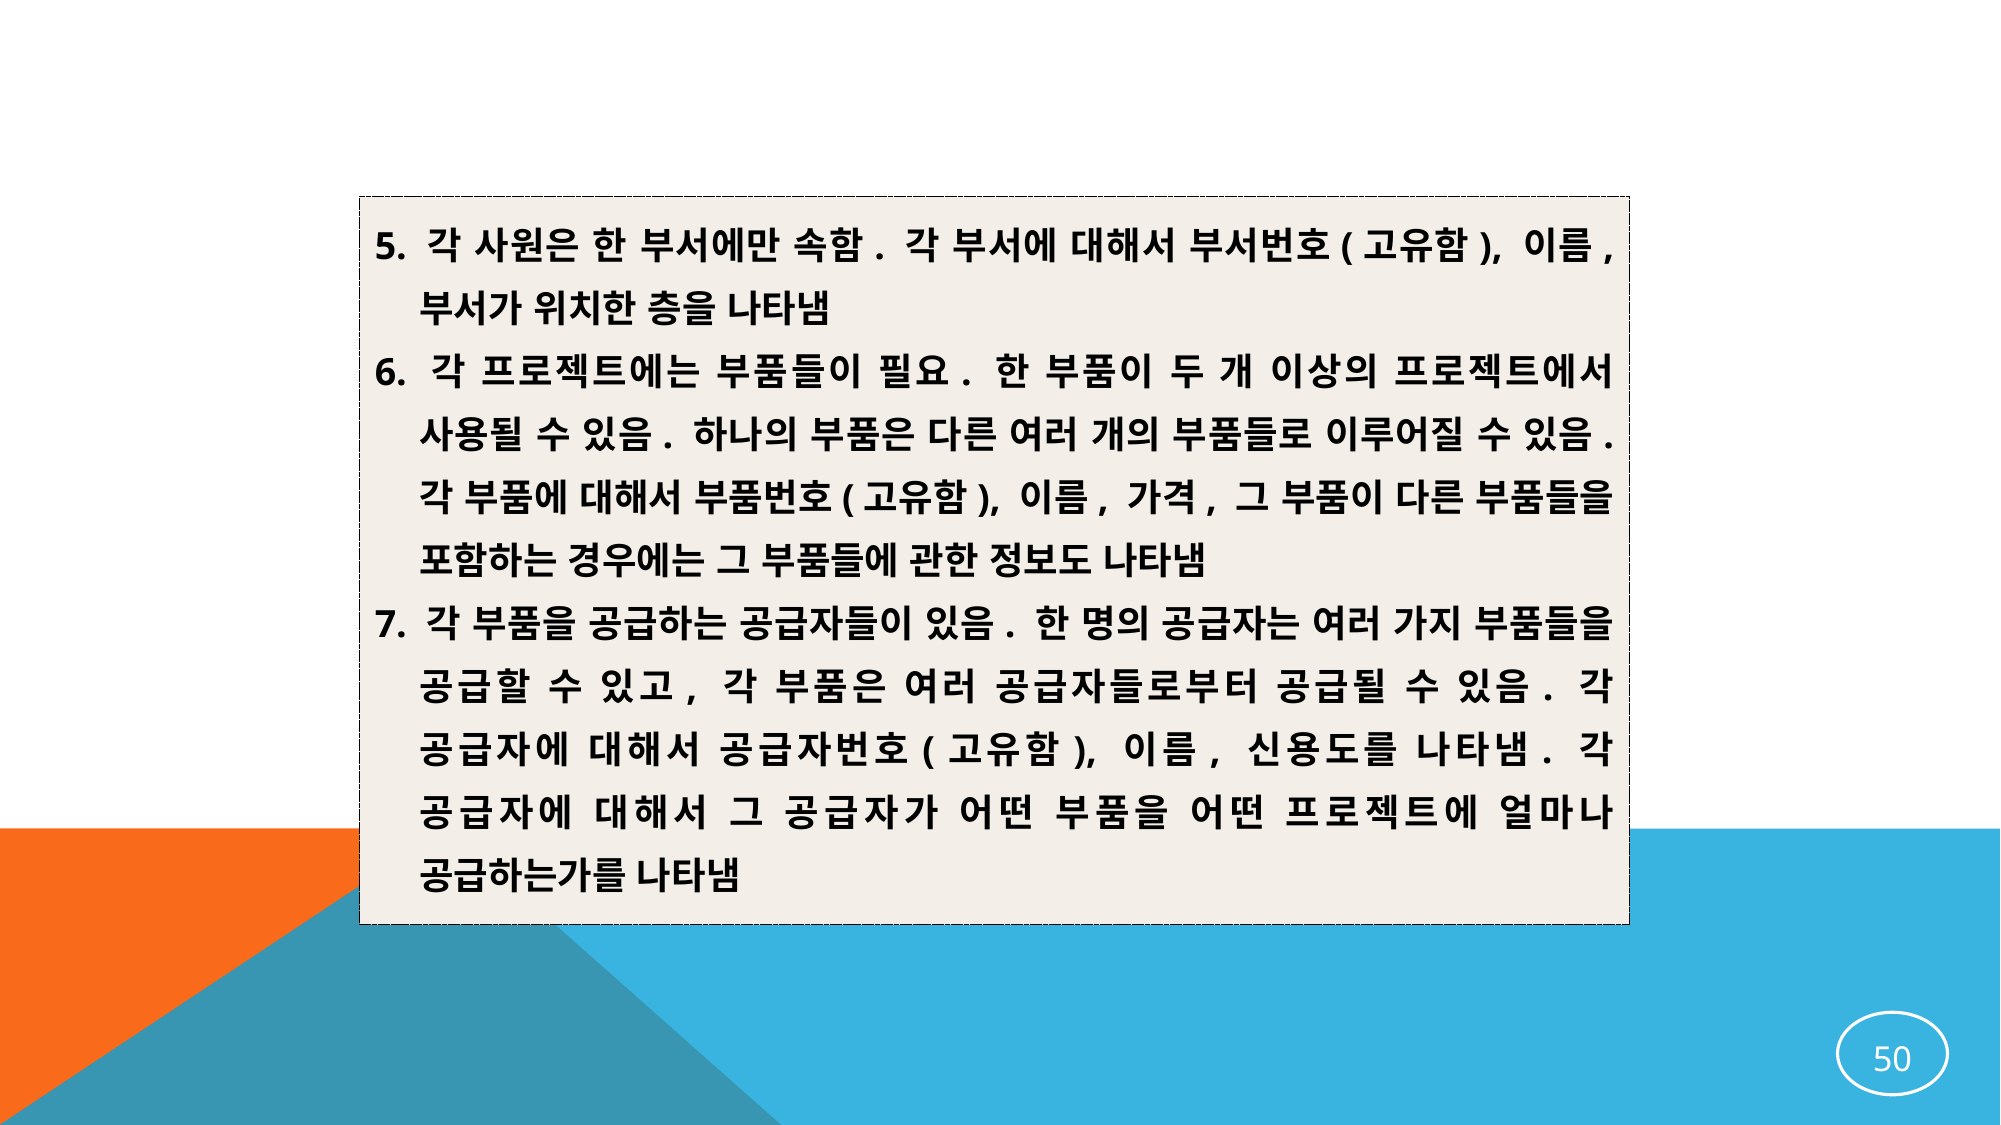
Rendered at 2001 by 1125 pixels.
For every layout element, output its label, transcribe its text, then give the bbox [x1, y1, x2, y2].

list 5. 각 사원은 한 부서에만 속함. 각 부서에 대해서 부서번호(고유함), 이름, 부서가 위치한 층을 나타냄 6. 각 프로젝트에는 부품들이 필요. 한 부품이 두 개 이상의 프로젝트에서 사용될 수 있음. 하나의 부품은 다른 여러 개의 부품들로 이루어질 수 있음. 각 부품에 대해서 부품번호(고유함), 이름, 가격, 그 부품이 다른 부품들을 포함하는 경우에는 그 부품들에 관한 정보도 나타냄 7. 각 부품을 공급하는 공급자들이 있음. 한 명의 공급자는 여러 가지 부품들을 공급할 수 있고, 각 부품은 여러 공급자들로부터 공급될 수 있음. 각 공급자에 대해서 공급자번호(고유함), 이름, 신용도를 나타냄. 각 공급자에 대해서 그 공급자가 어떤 부품을 어떤 프로젝트에 얼마나 공급하는가를 나타냄 [359, 196, 1630, 925]
slide_number 50 [1835, 1010, 1950, 1097]
